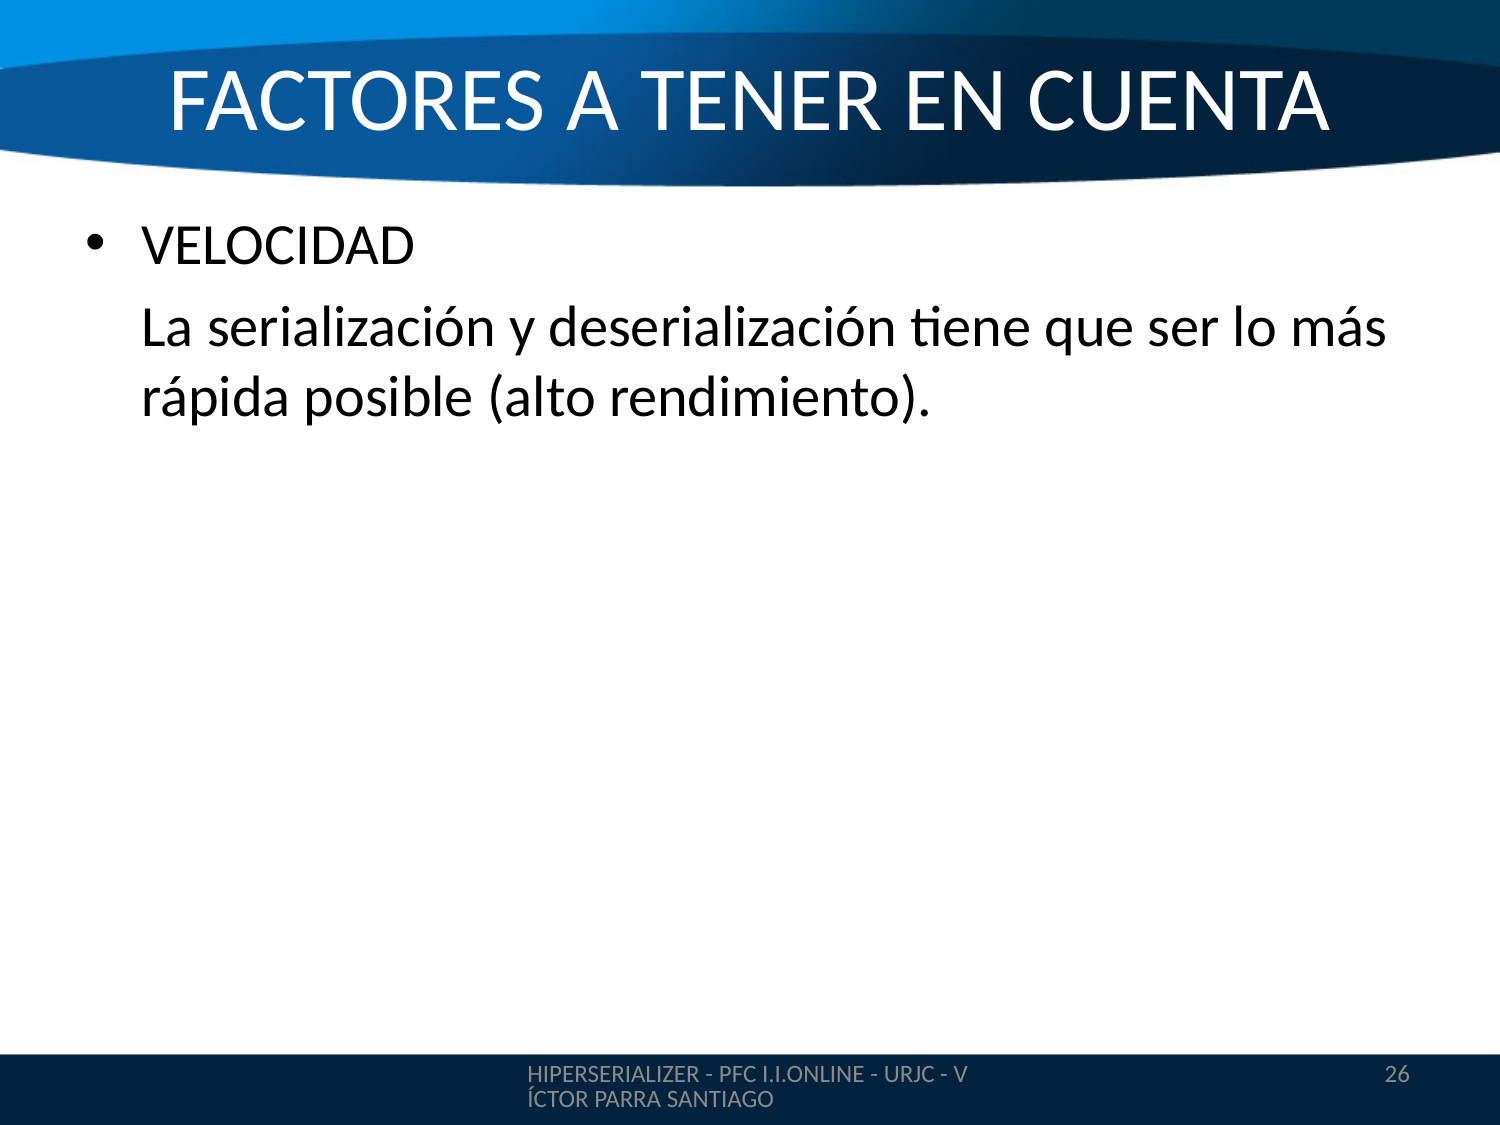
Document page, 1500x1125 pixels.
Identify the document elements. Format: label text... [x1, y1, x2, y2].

text_box VELOCIDAD La serialización y deserialización tiene que ser lo más rápida posible (alto rendimiento). [70, 199, 1421, 418]
title FACTORES A TENER EN CUENTA [75, 0, 1425, 188]
picture [0, 0, 1500, 1125]
slide_number 26 [1074, 1042, 1425, 1103]
footer HIPERSERIALIZER - PFC I.I.ONLINE - URJC - VÍCTOR PARRA SANTIAGO [512, 1042, 988, 1103]
